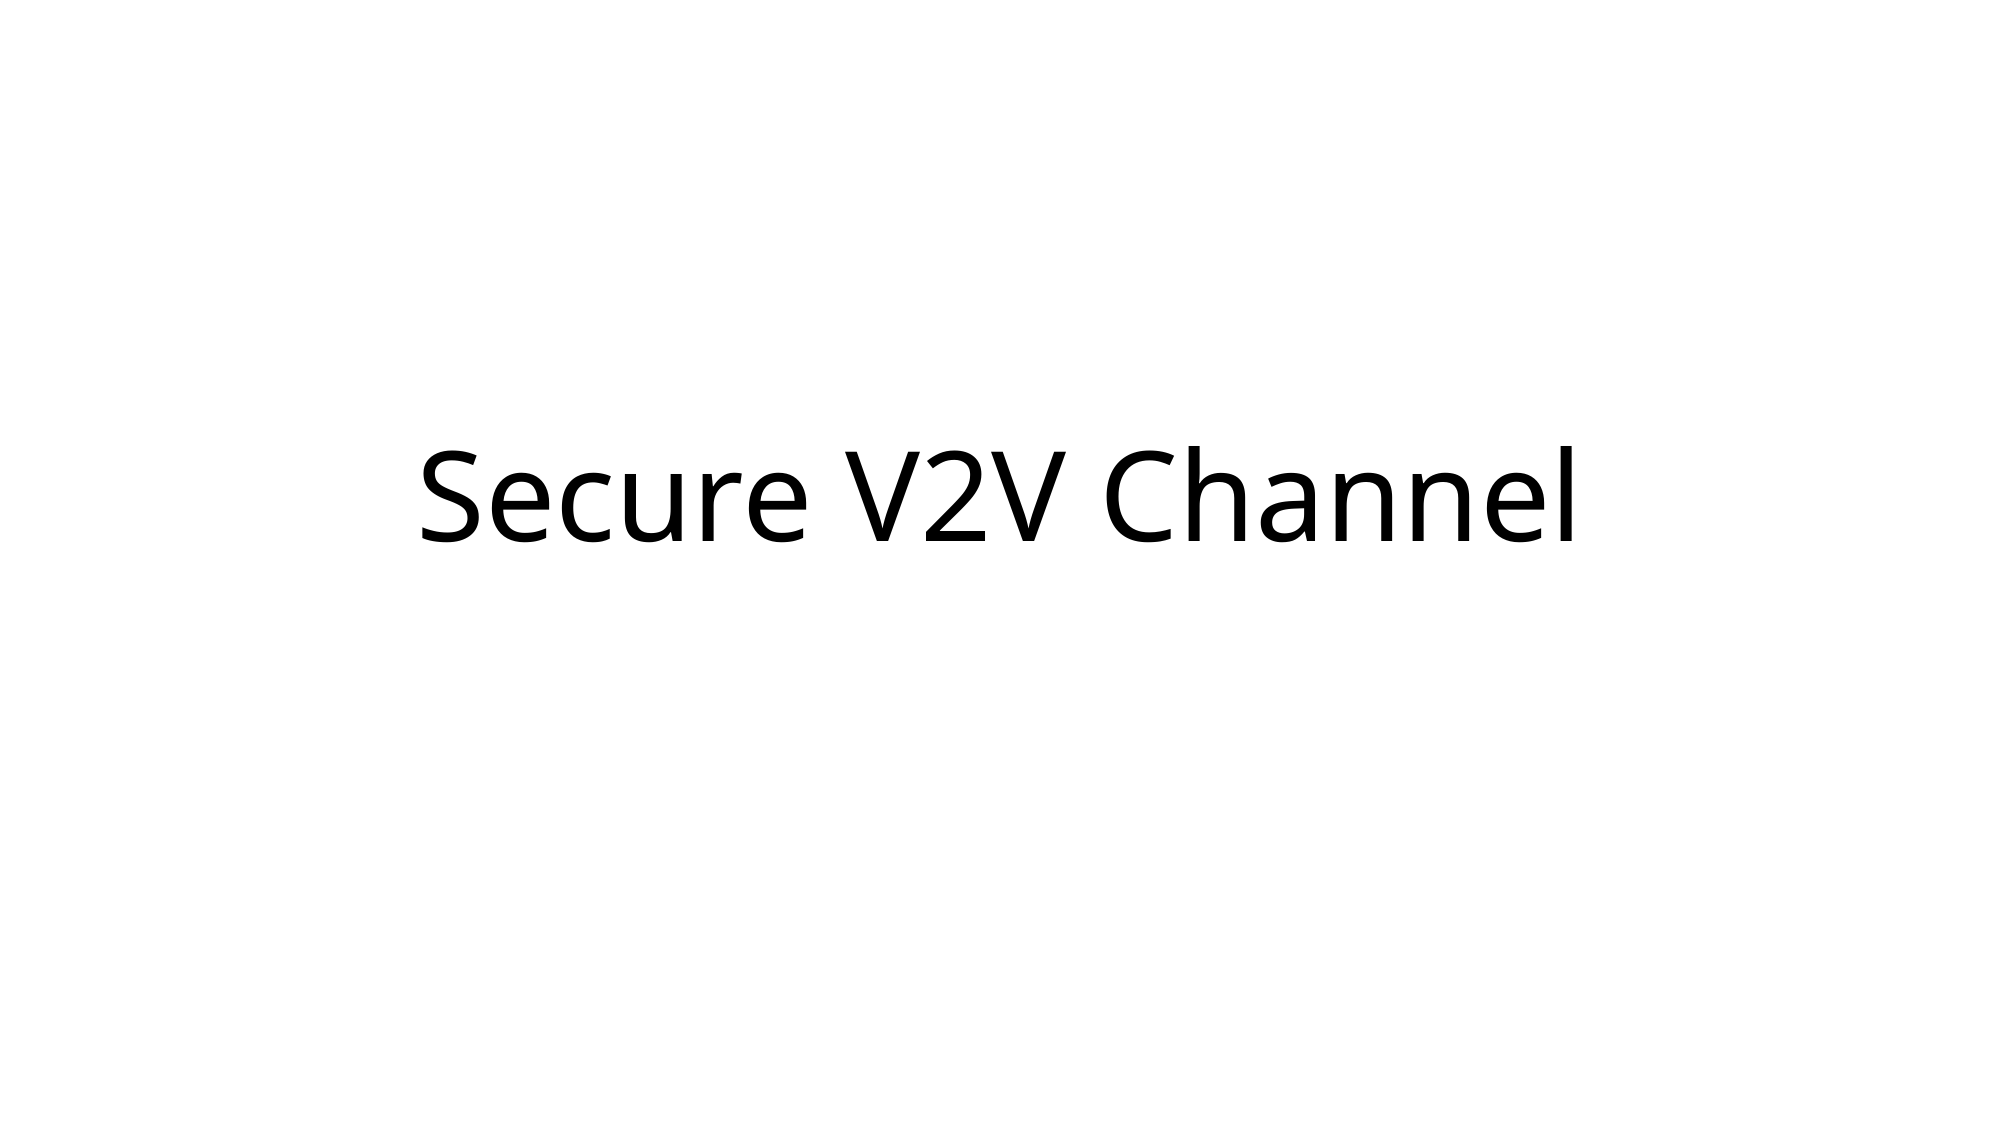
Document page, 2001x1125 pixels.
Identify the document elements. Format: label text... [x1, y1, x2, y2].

title Secure V2V Channel [249, 184, 1750, 576]
